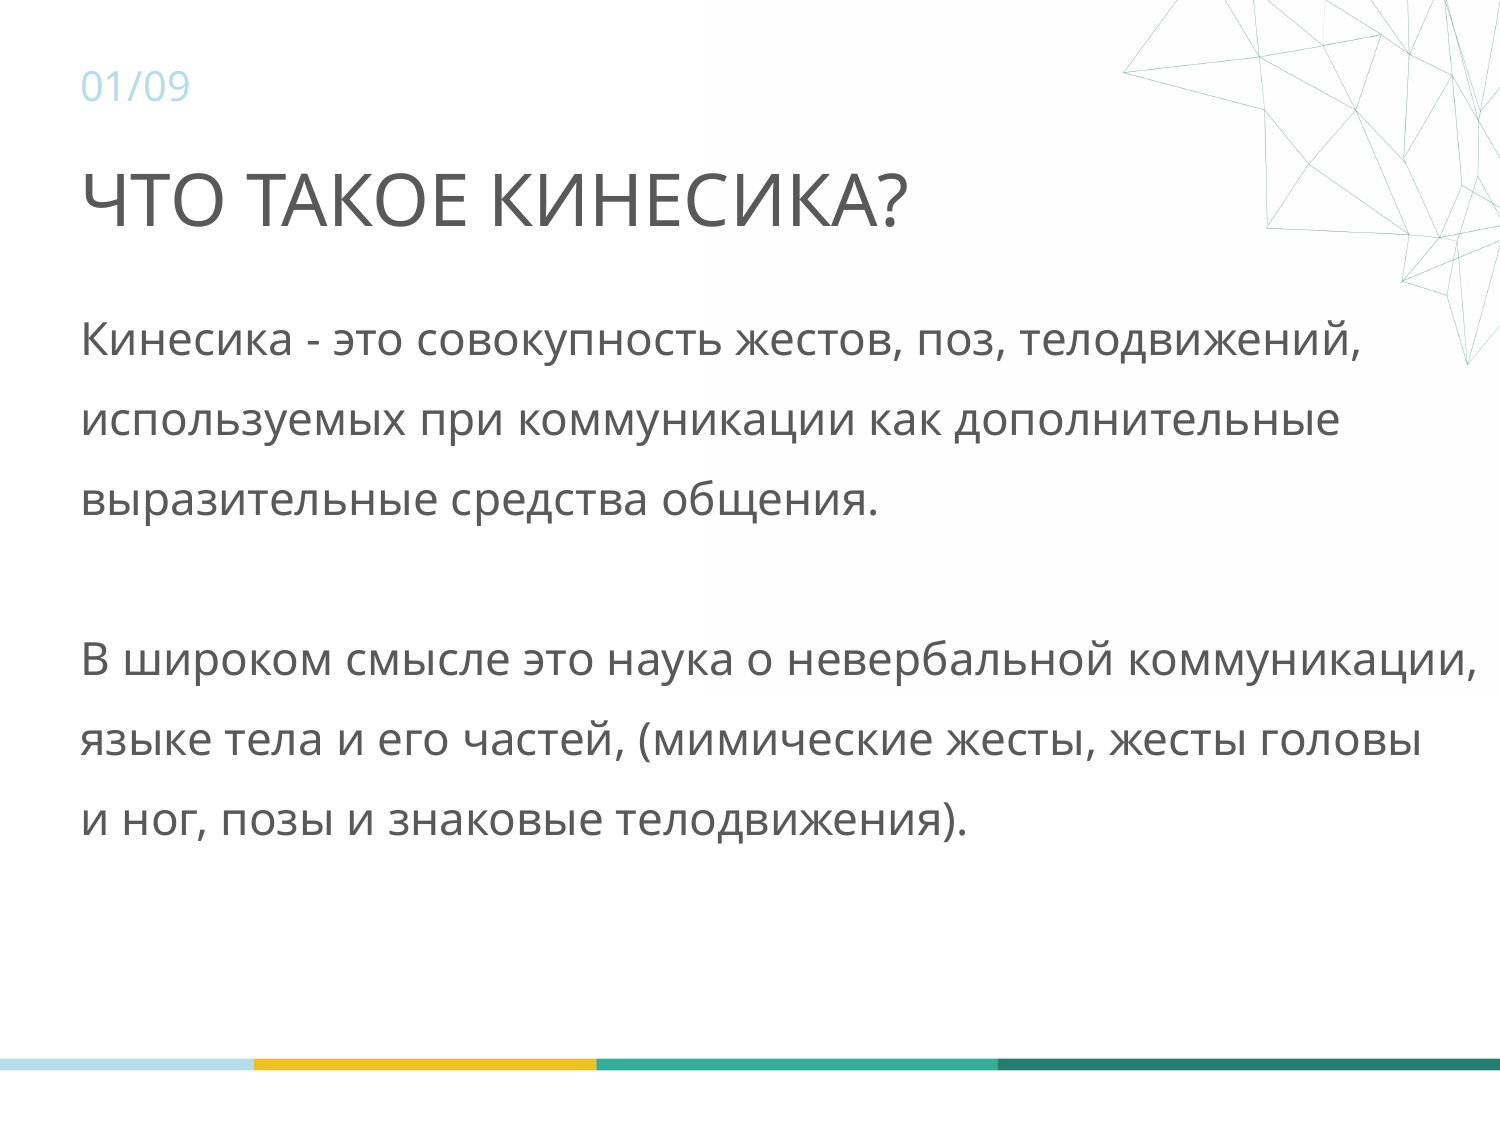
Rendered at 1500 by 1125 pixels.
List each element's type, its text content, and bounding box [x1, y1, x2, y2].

text_box [996, 1056, 1500, 1072]
text_box [252, 1056, 594, 1072]
title 01/09 ЧТО ТАКОЕ КИНЕСИКА? [64, 44, 697, 232]
text_box Кинесика - это совокупность жестов, поз, телодвижений, используемых при коммуникации как дополнительные выразительные средства общения. В широком смысле это наука о невербальной коммуникации, языке тела и его частей, (мимические жесты, жесты головы и ног, позы и знаковые телодвижения). [65, 302, 1495, 853]
picture [702, 0, 1500, 698]
text_box [0, 1056, 252, 1072]
text_box [594, 1056, 996, 1072]
